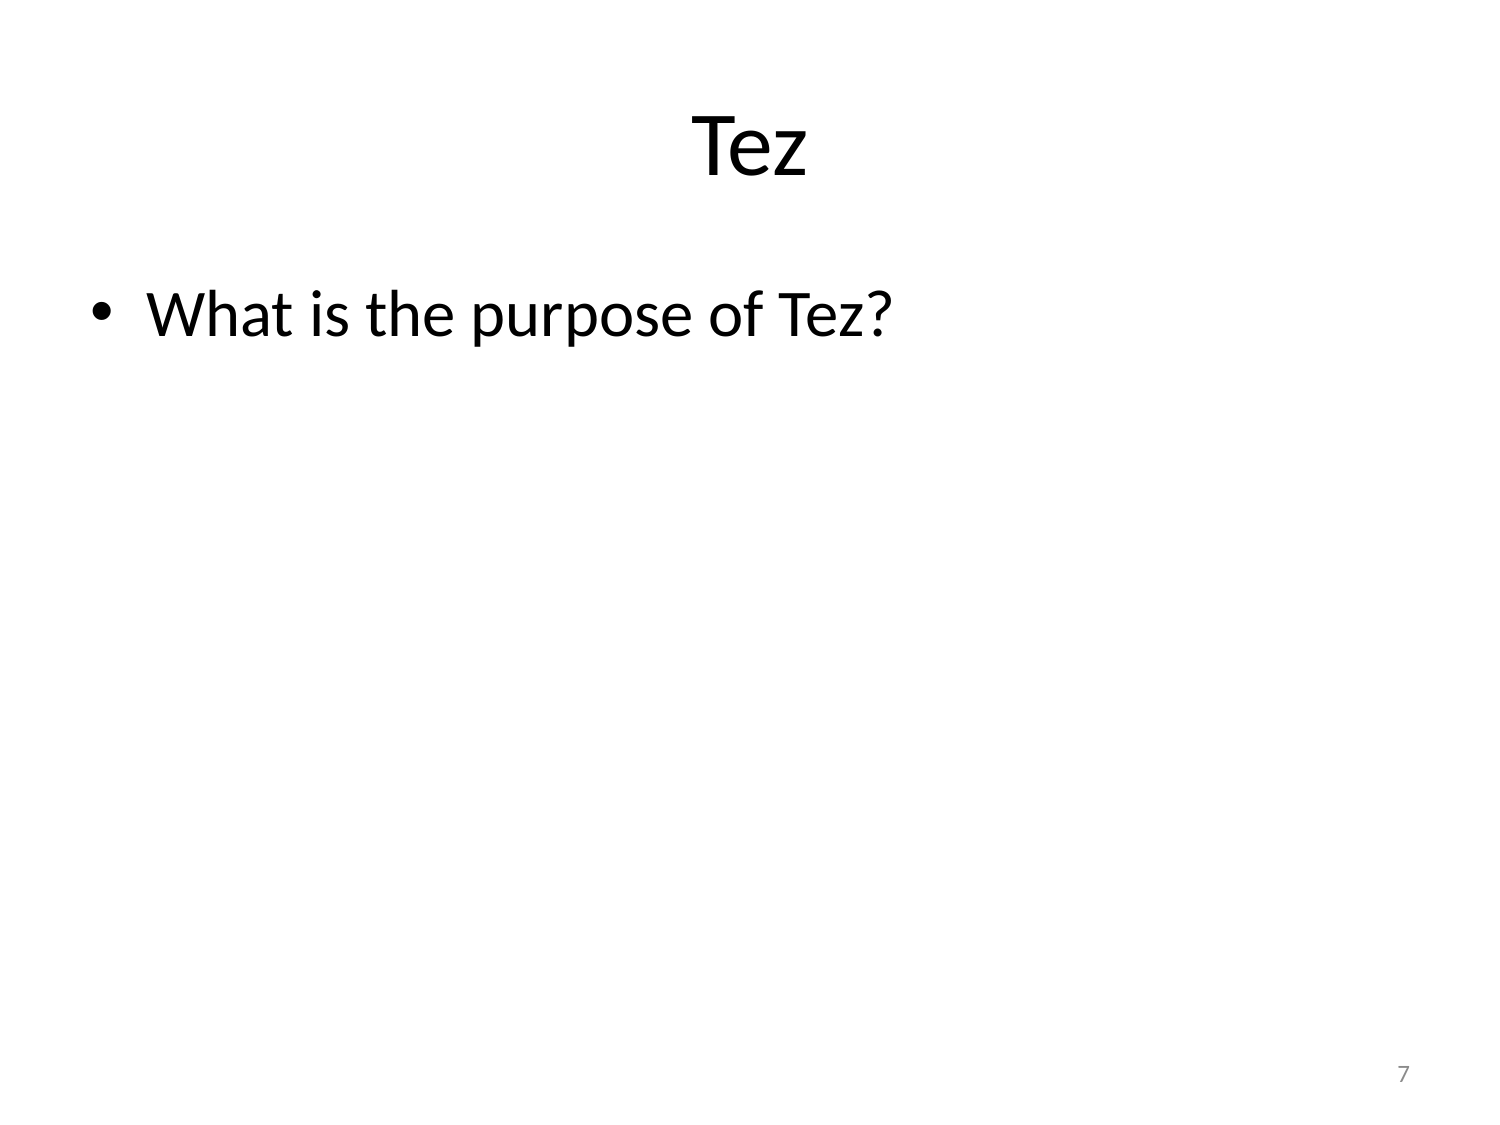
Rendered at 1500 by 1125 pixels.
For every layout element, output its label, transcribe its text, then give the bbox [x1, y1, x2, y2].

title Tez [75, 45, 1425, 233]
list What is the purpose of Tez? [75, 262, 1425, 1005]
slide_number 7 [1074, 1042, 1425, 1103]
